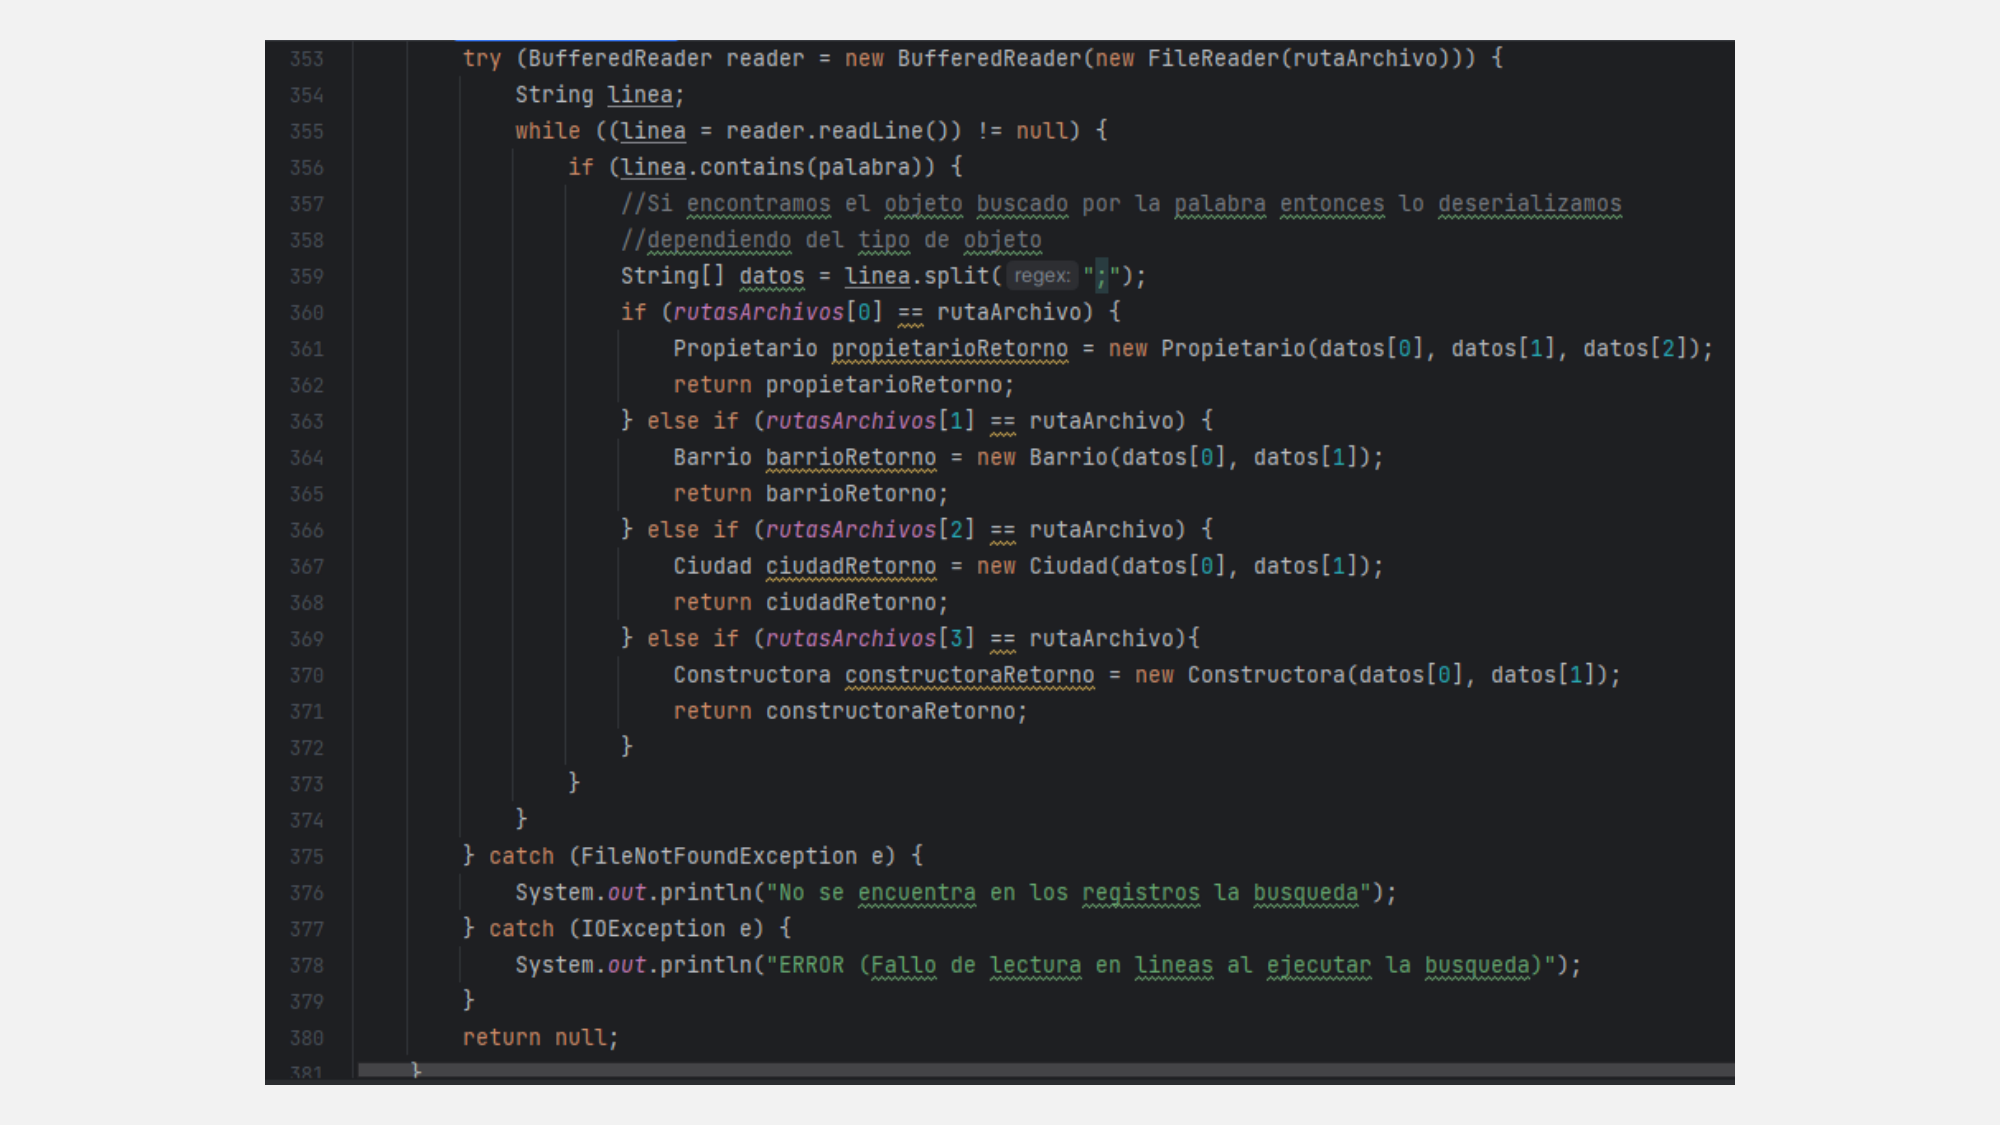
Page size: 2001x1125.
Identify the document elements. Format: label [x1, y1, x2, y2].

picture [265, 40, 1735, 1085]
